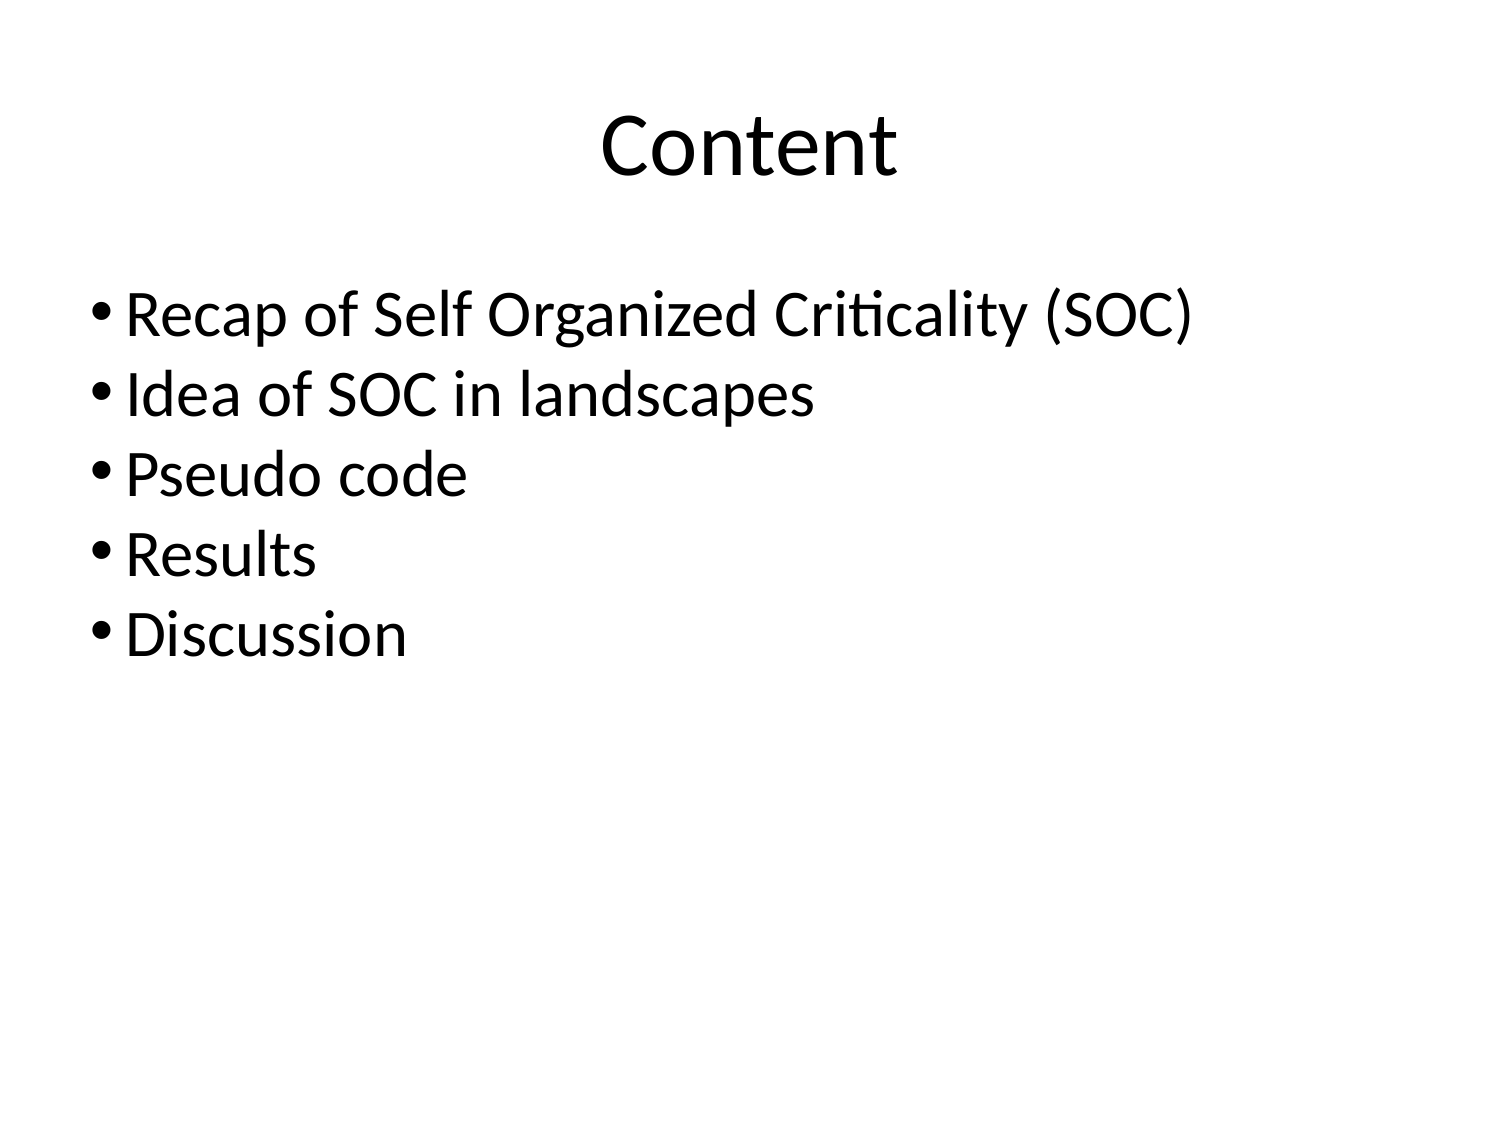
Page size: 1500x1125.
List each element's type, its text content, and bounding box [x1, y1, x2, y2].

text_box Recap of Self Organized Criticality (SOC) Idea of SOC in landscapes Pseudo code Results Discussion [75, 262, 1425, 1005]
text_box Content [75, 45, 1425, 233]
